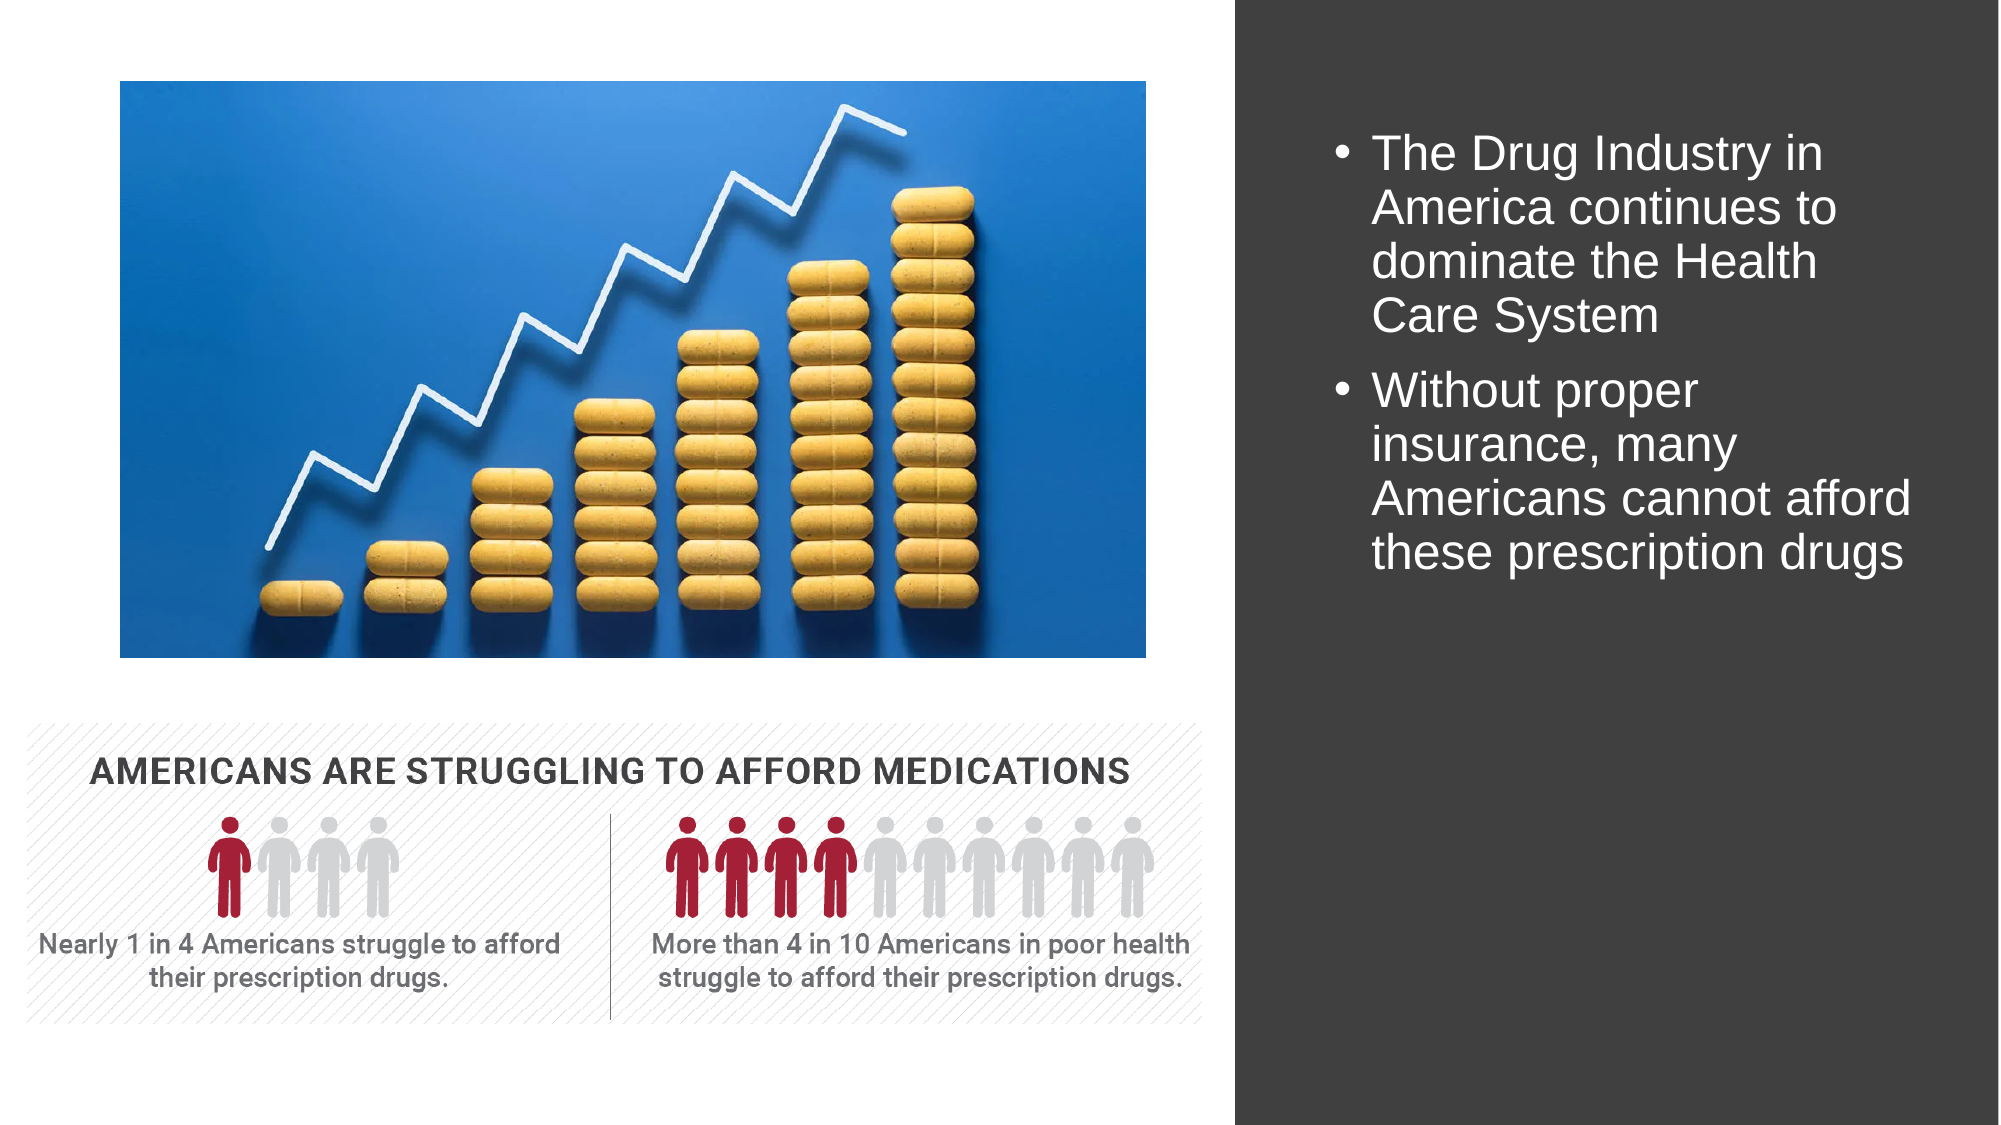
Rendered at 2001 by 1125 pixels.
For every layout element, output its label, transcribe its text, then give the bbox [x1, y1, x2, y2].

picture [26, 723, 1202, 1024]
list The Drug Industry in America continues to dominate the Health Care System Without proper insurance, many Americans cannot afford these prescription drugs [1318, 120, 1941, 978]
text_box [1235, 0, 1999, 1125]
picture [120, 81, 1146, 658]
